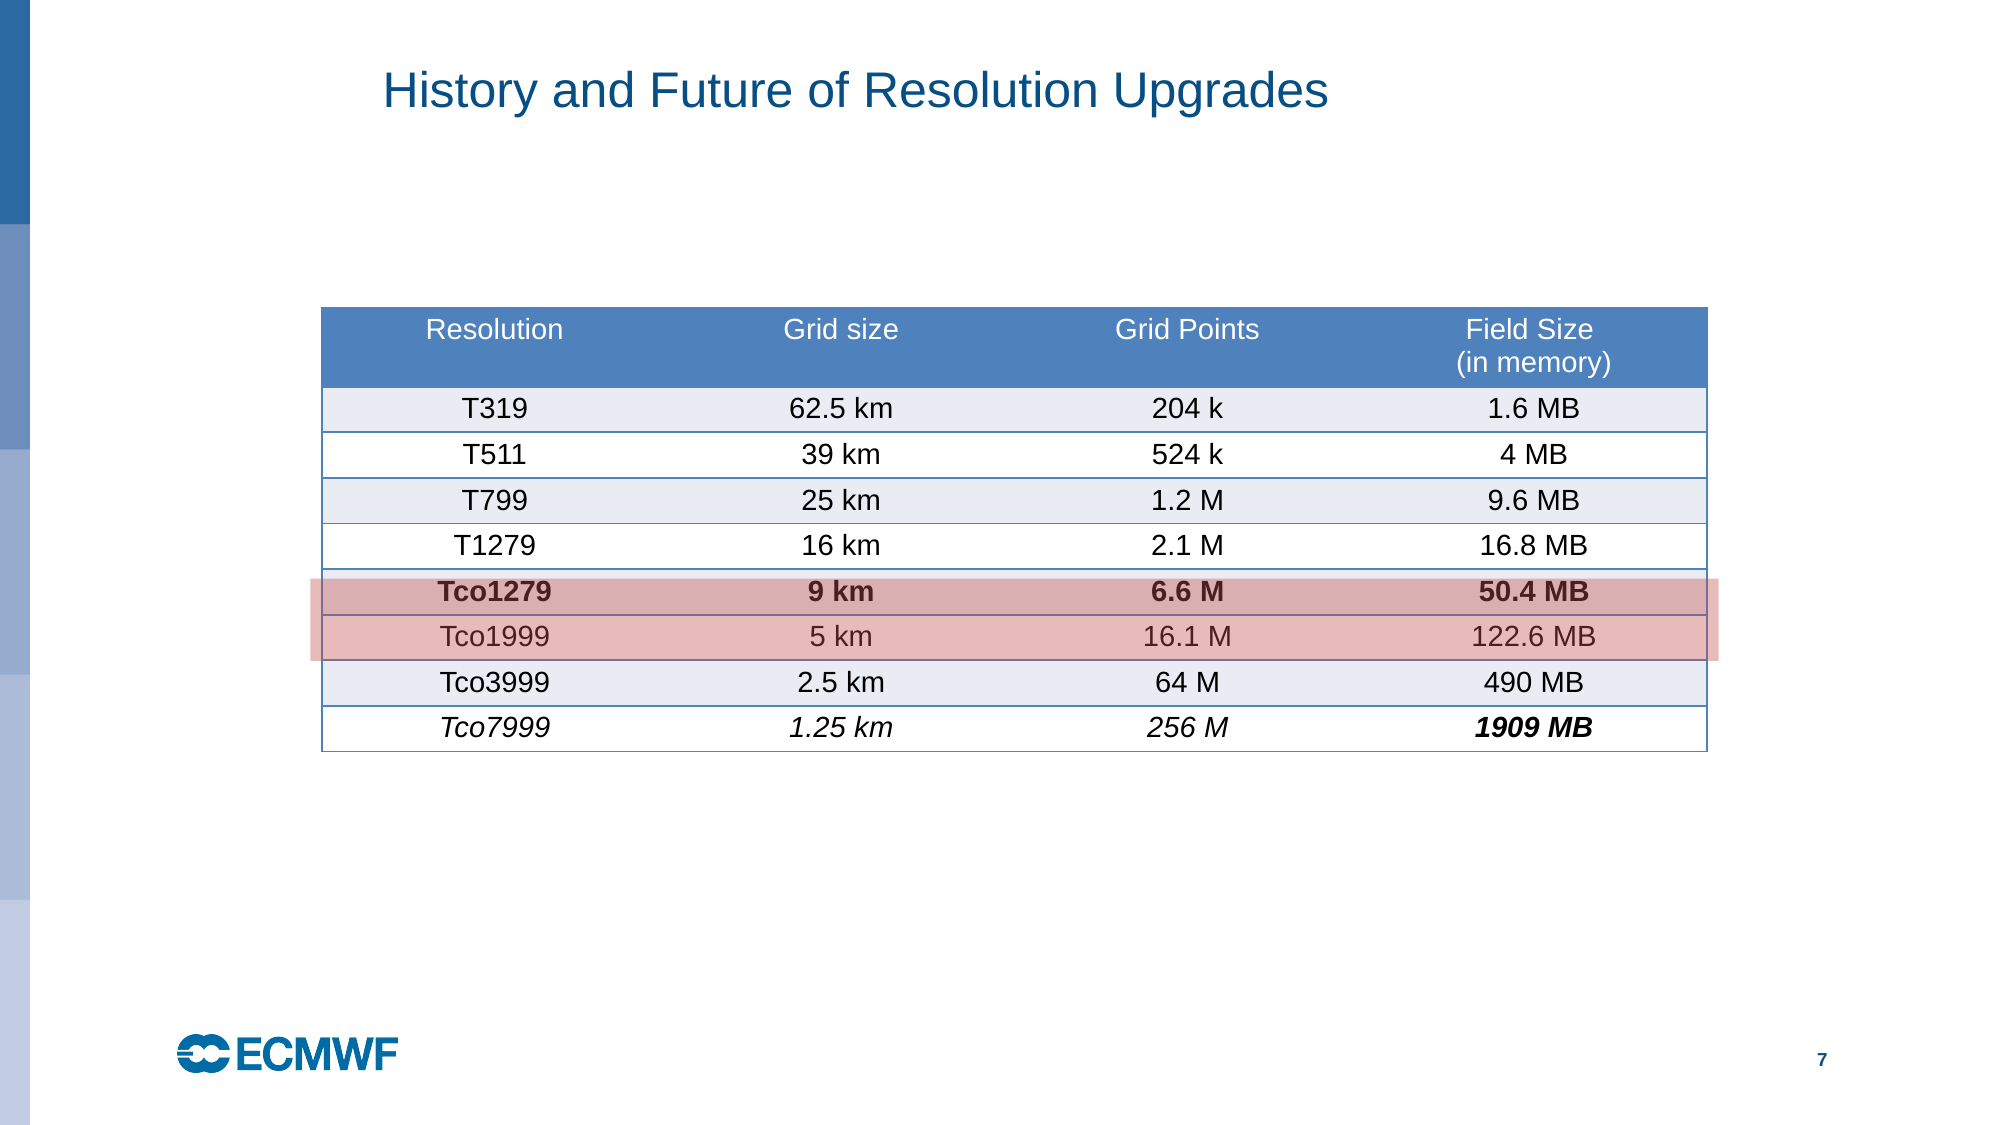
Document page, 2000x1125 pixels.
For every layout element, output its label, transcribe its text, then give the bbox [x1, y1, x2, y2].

slide_number 7 [1645, 1034, 2000, 1071]
picture [177, 1034, 398, 1073]
table_cell 4 MB [1361, 433, 1706, 477]
table_cell 524 k [1014, 433, 1361, 477]
table_cell Tco7999 [323, 707, 668, 751]
table_cell Tco3999 [323, 663, 668, 705]
table_cell 25 km [668, 479, 1014, 523]
table_header Grid Points [1014, 309, 1361, 386]
table_cell T511 [323, 433, 668, 477]
table_cell Tco1279 [323, 570, 668, 577]
text_box [308, 577, 1721, 663]
table_cell 9 km [668, 570, 1014, 577]
title History and Future of Resolution Upgrades [382, 59, 1708, 120]
table_cell 1909 MB [1361, 707, 1706, 751]
table_header Resolution [323, 309, 668, 386]
table_cell 64 M [1014, 663, 1361, 705]
table_cell 6.6 M [1014, 570, 1361, 577]
table_cell 50.4 MB [1361, 570, 1706, 577]
table_header Grid size [668, 309, 1014, 386]
table_cell T319 [323, 388, 668, 431]
table_cell 39 km [668, 433, 1014, 477]
table_cell 204 k [1014, 388, 1361, 431]
table_cell 16.8 MB [1361, 524, 1706, 568]
table_header Field Size (in memory) [1361, 309, 1706, 386]
table_cell 1.25 km [668, 707, 1014, 751]
table_cell 16 km [668, 524, 1014, 568]
table_cell 2.5 km [668, 663, 1014, 705]
table_cell 490 MB [1361, 663, 1706, 705]
table_cell T1279 [323, 524, 668, 568]
picture [0, 0, 30, 1125]
table_cell 256 M [1014, 707, 1361, 751]
table_cell 9.6 MB [1361, 479, 1706, 523]
table_cell T799 [323, 479, 668, 523]
table_cell 62.5 km [668, 388, 1014, 431]
table_cell 1.6 MB [1361, 388, 1706, 431]
table_cell 2.1 M [1014, 524, 1361, 568]
table_cell 1.2 M [1014, 479, 1361, 523]
